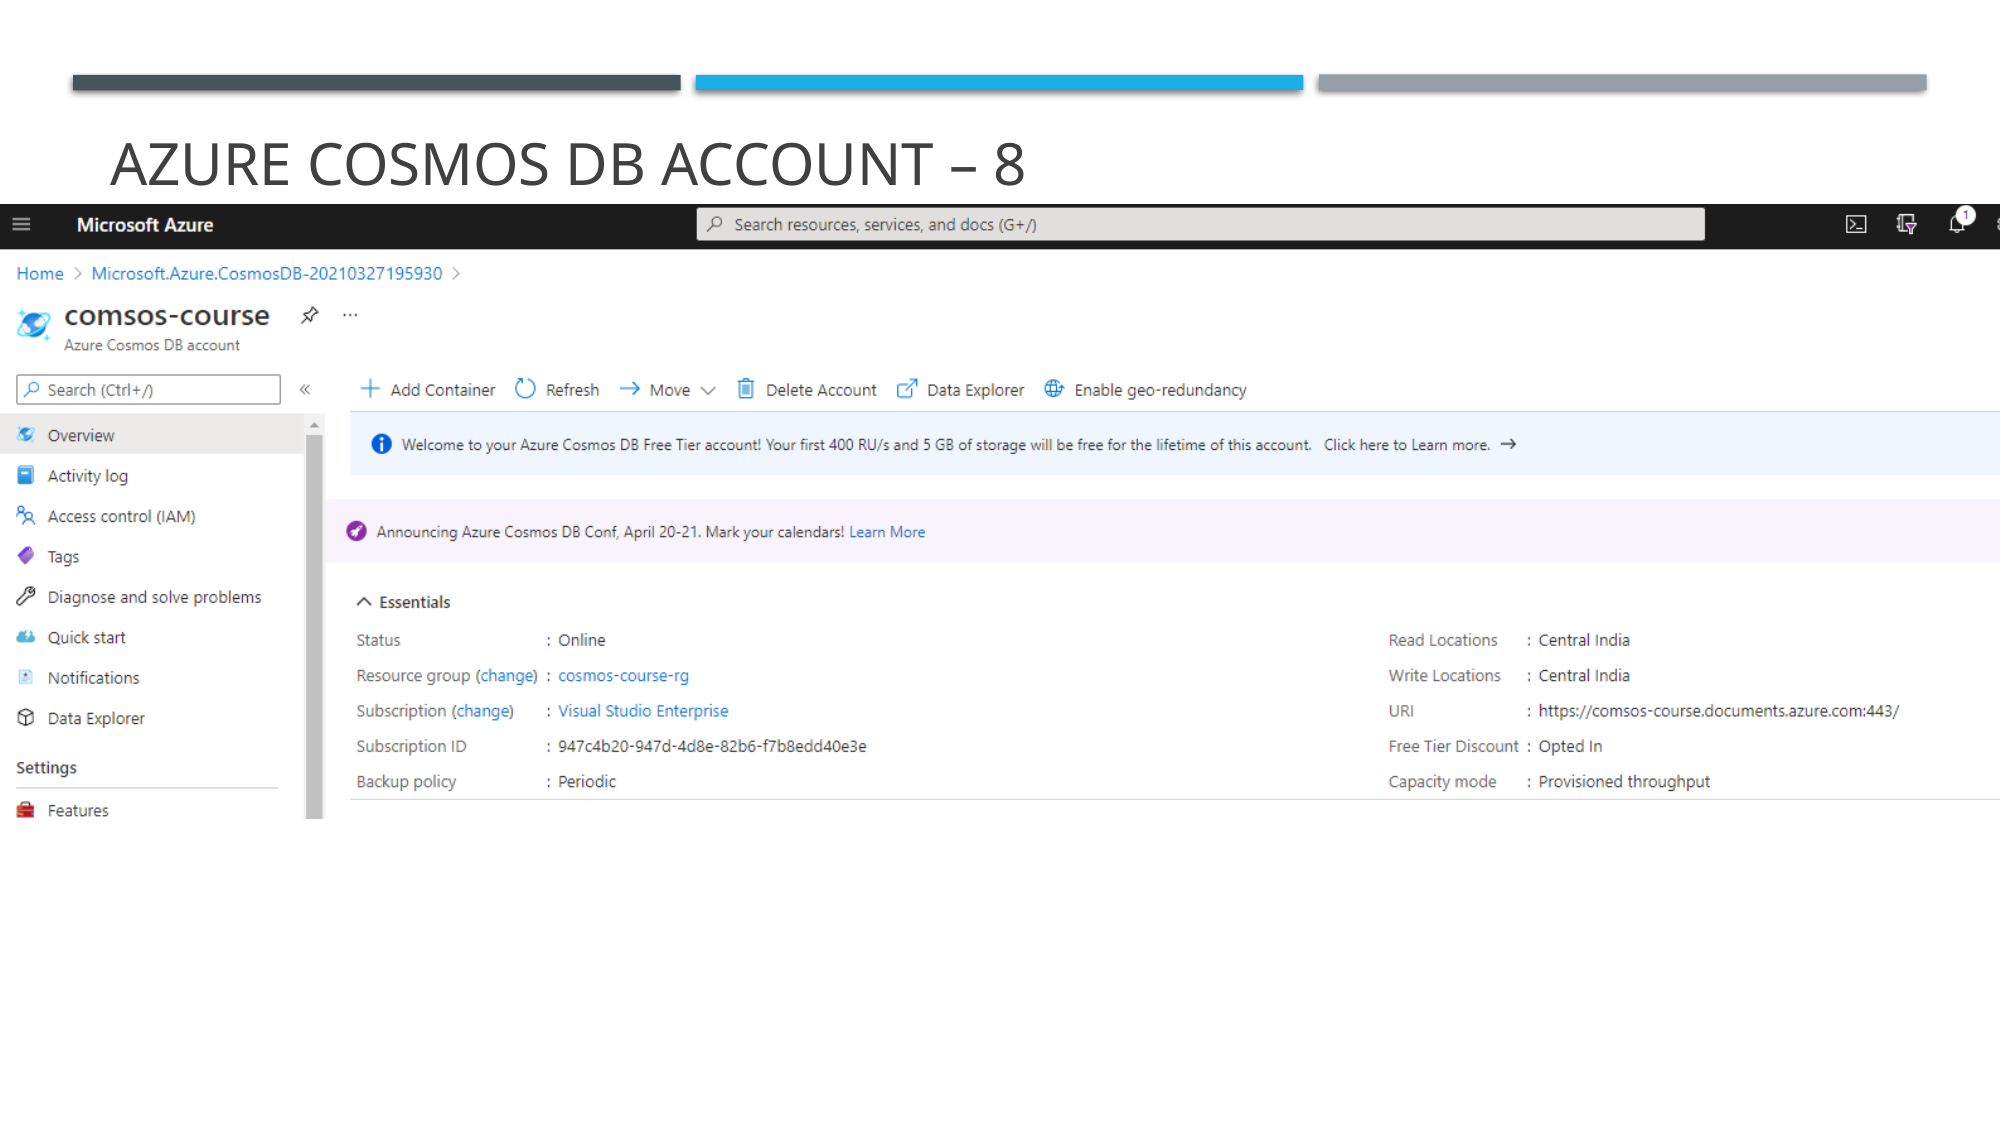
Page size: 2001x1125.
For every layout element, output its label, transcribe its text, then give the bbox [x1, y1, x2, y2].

title AZURE COSMOS DB ACCOUNT – 8 [95, 115, 1905, 201]
picture [0, 204, 2000, 820]
